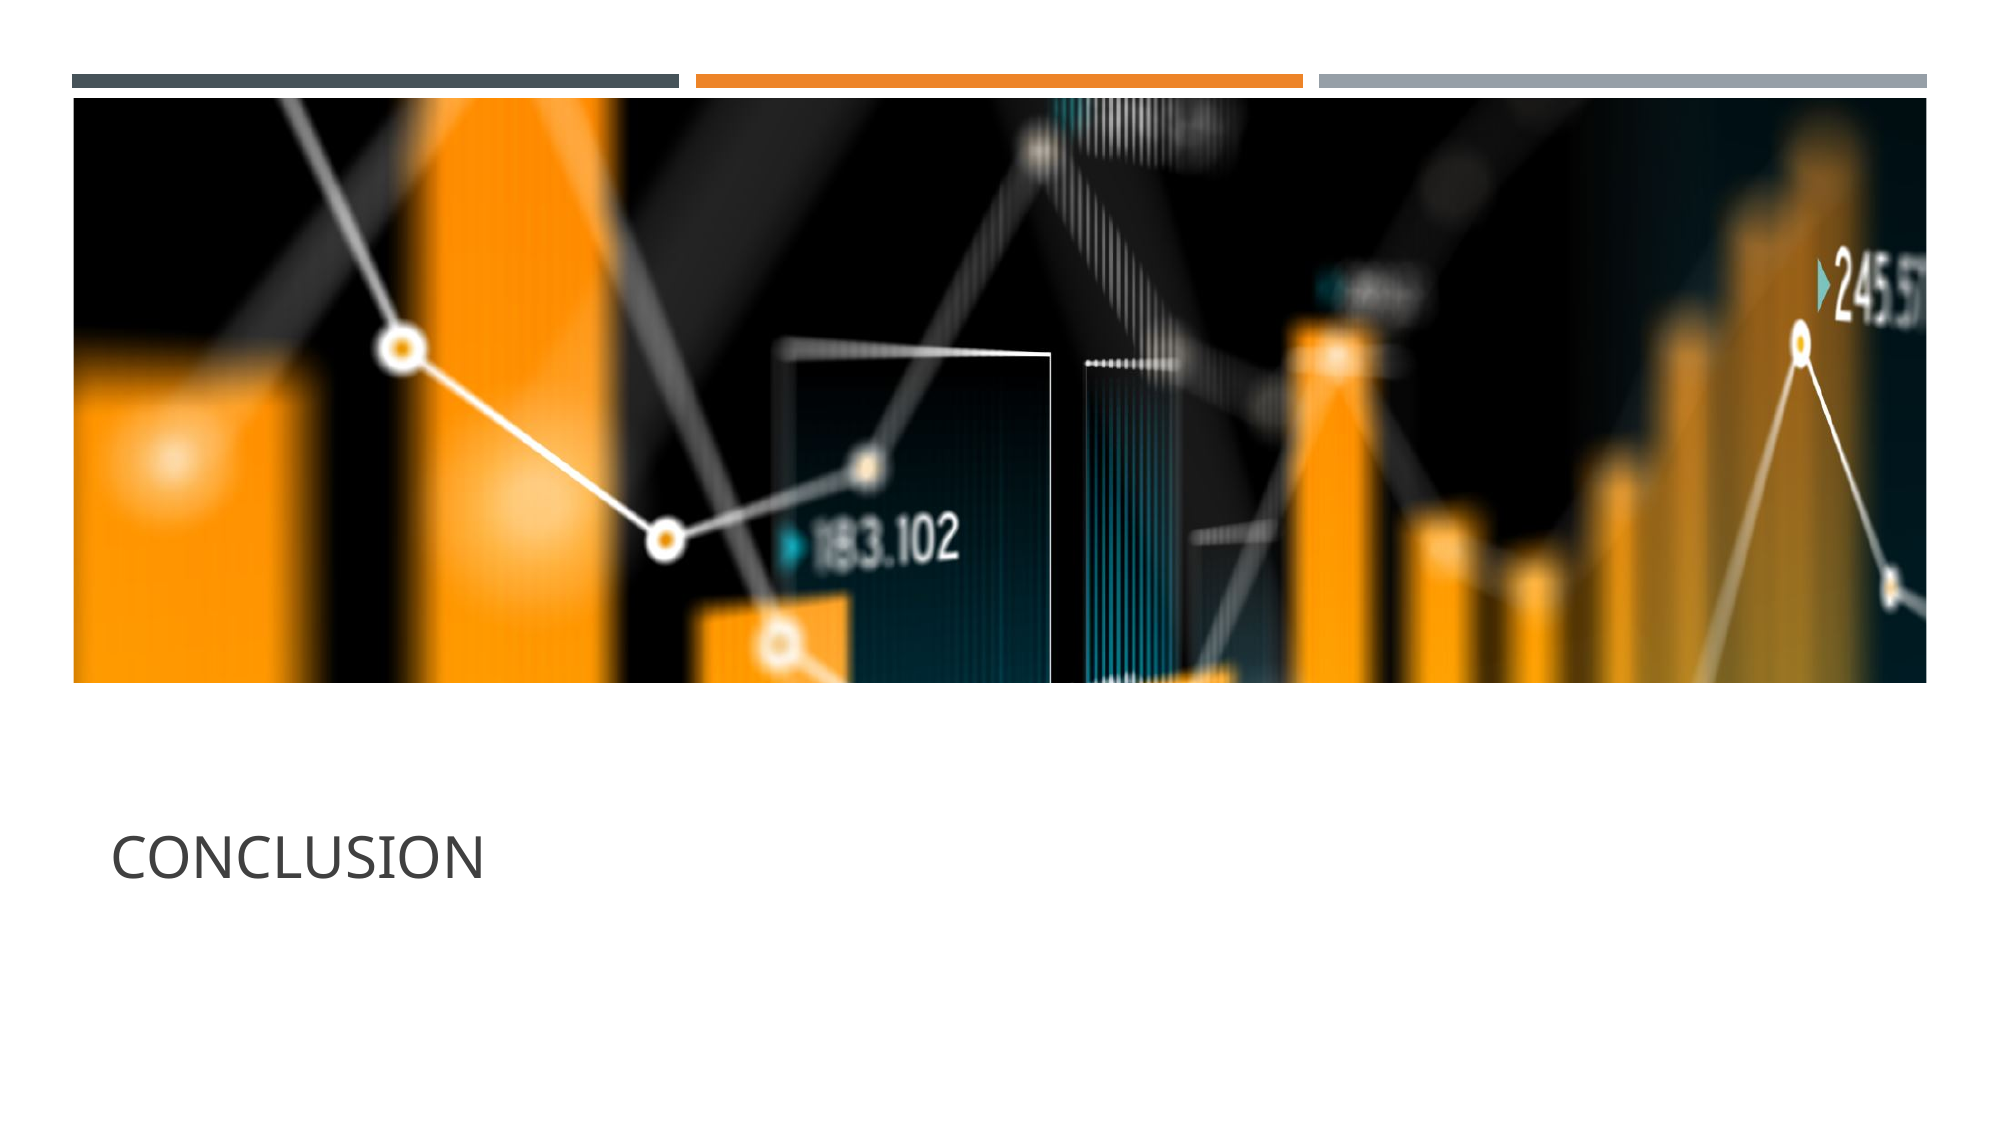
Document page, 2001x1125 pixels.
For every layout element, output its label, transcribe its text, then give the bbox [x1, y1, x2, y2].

picture [73, 98, 1927, 683]
title Conclusion [95, 709, 1899, 899]
